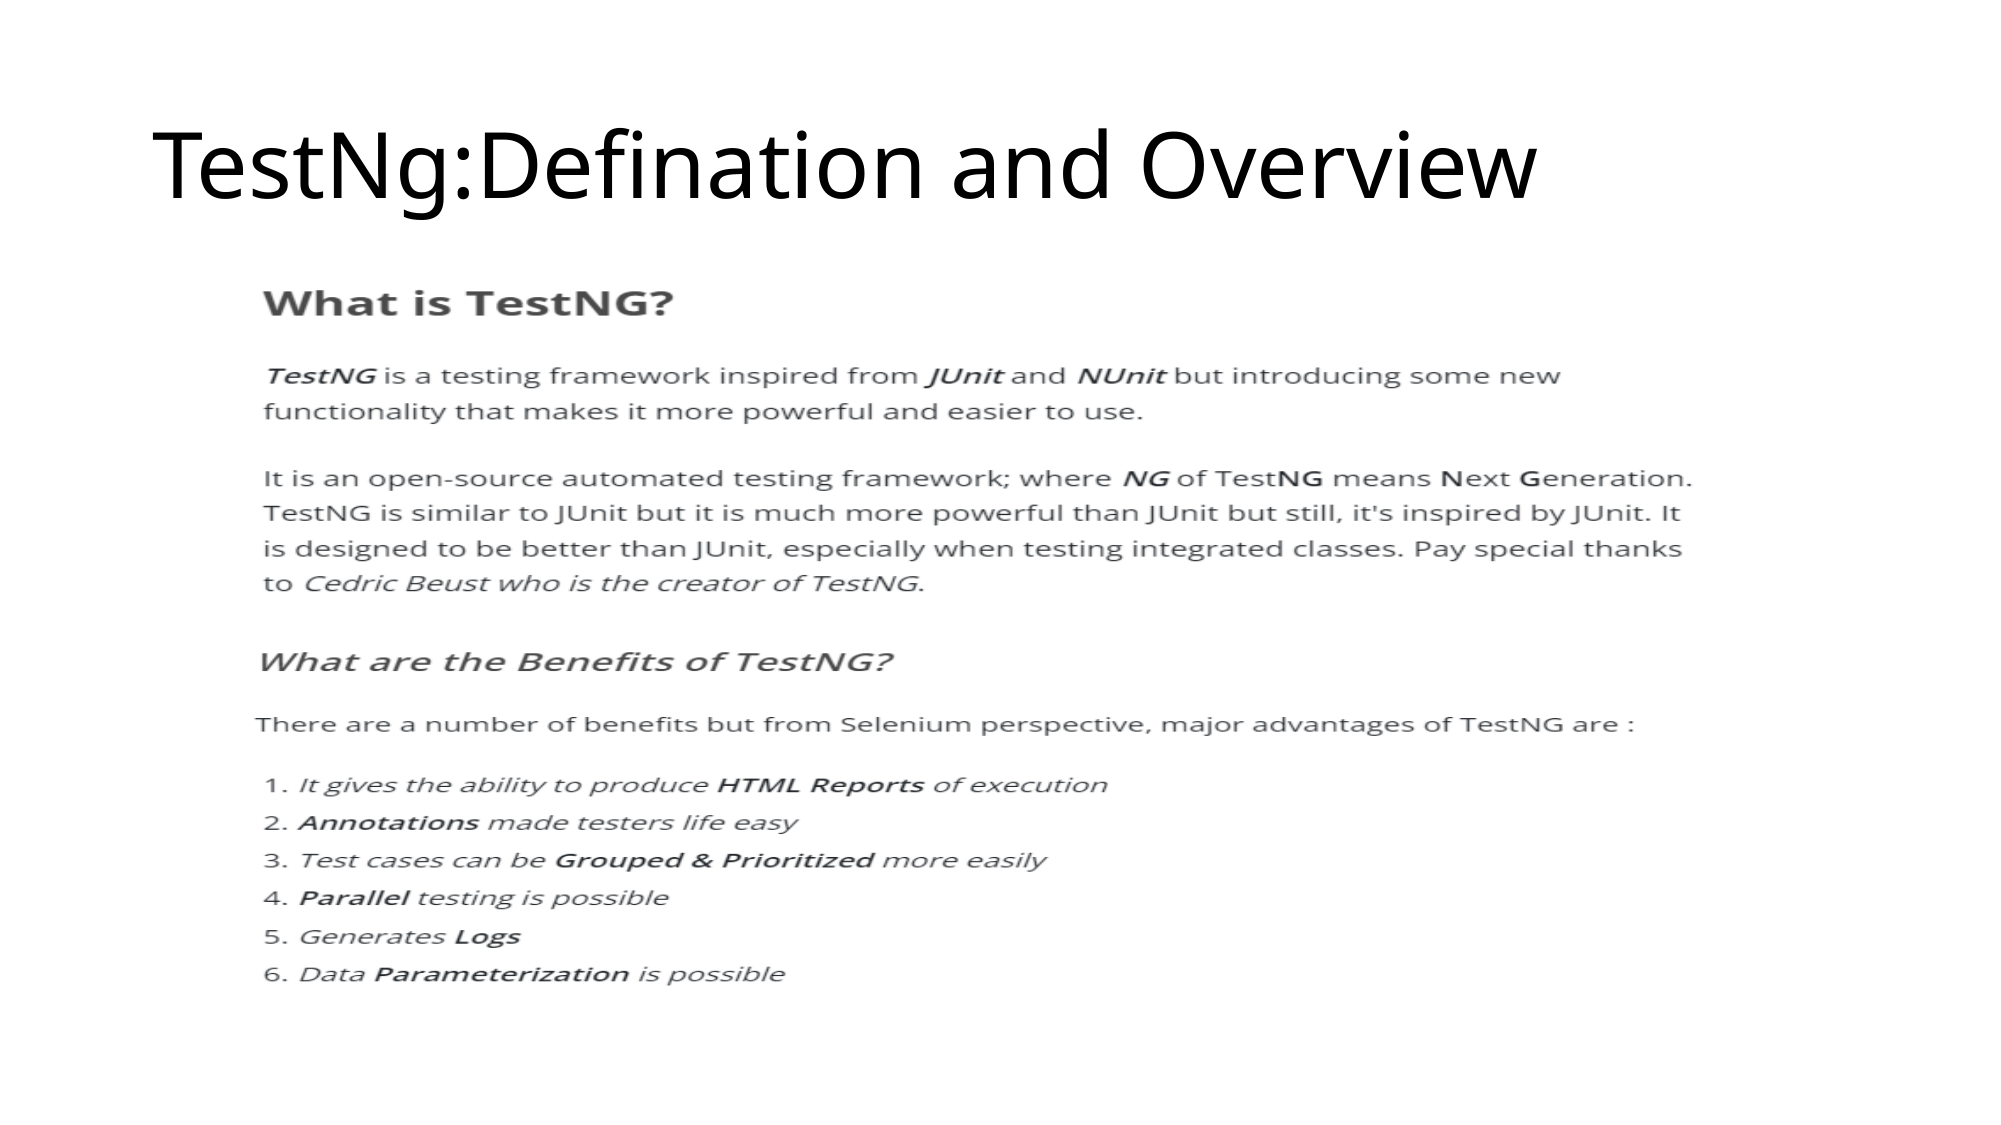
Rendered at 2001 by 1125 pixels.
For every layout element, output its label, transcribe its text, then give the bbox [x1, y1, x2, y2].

title TestNg:Defination and Overview [137, 59, 1863, 278]
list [222, 258, 1735, 612]
picture [222, 623, 1670, 997]
